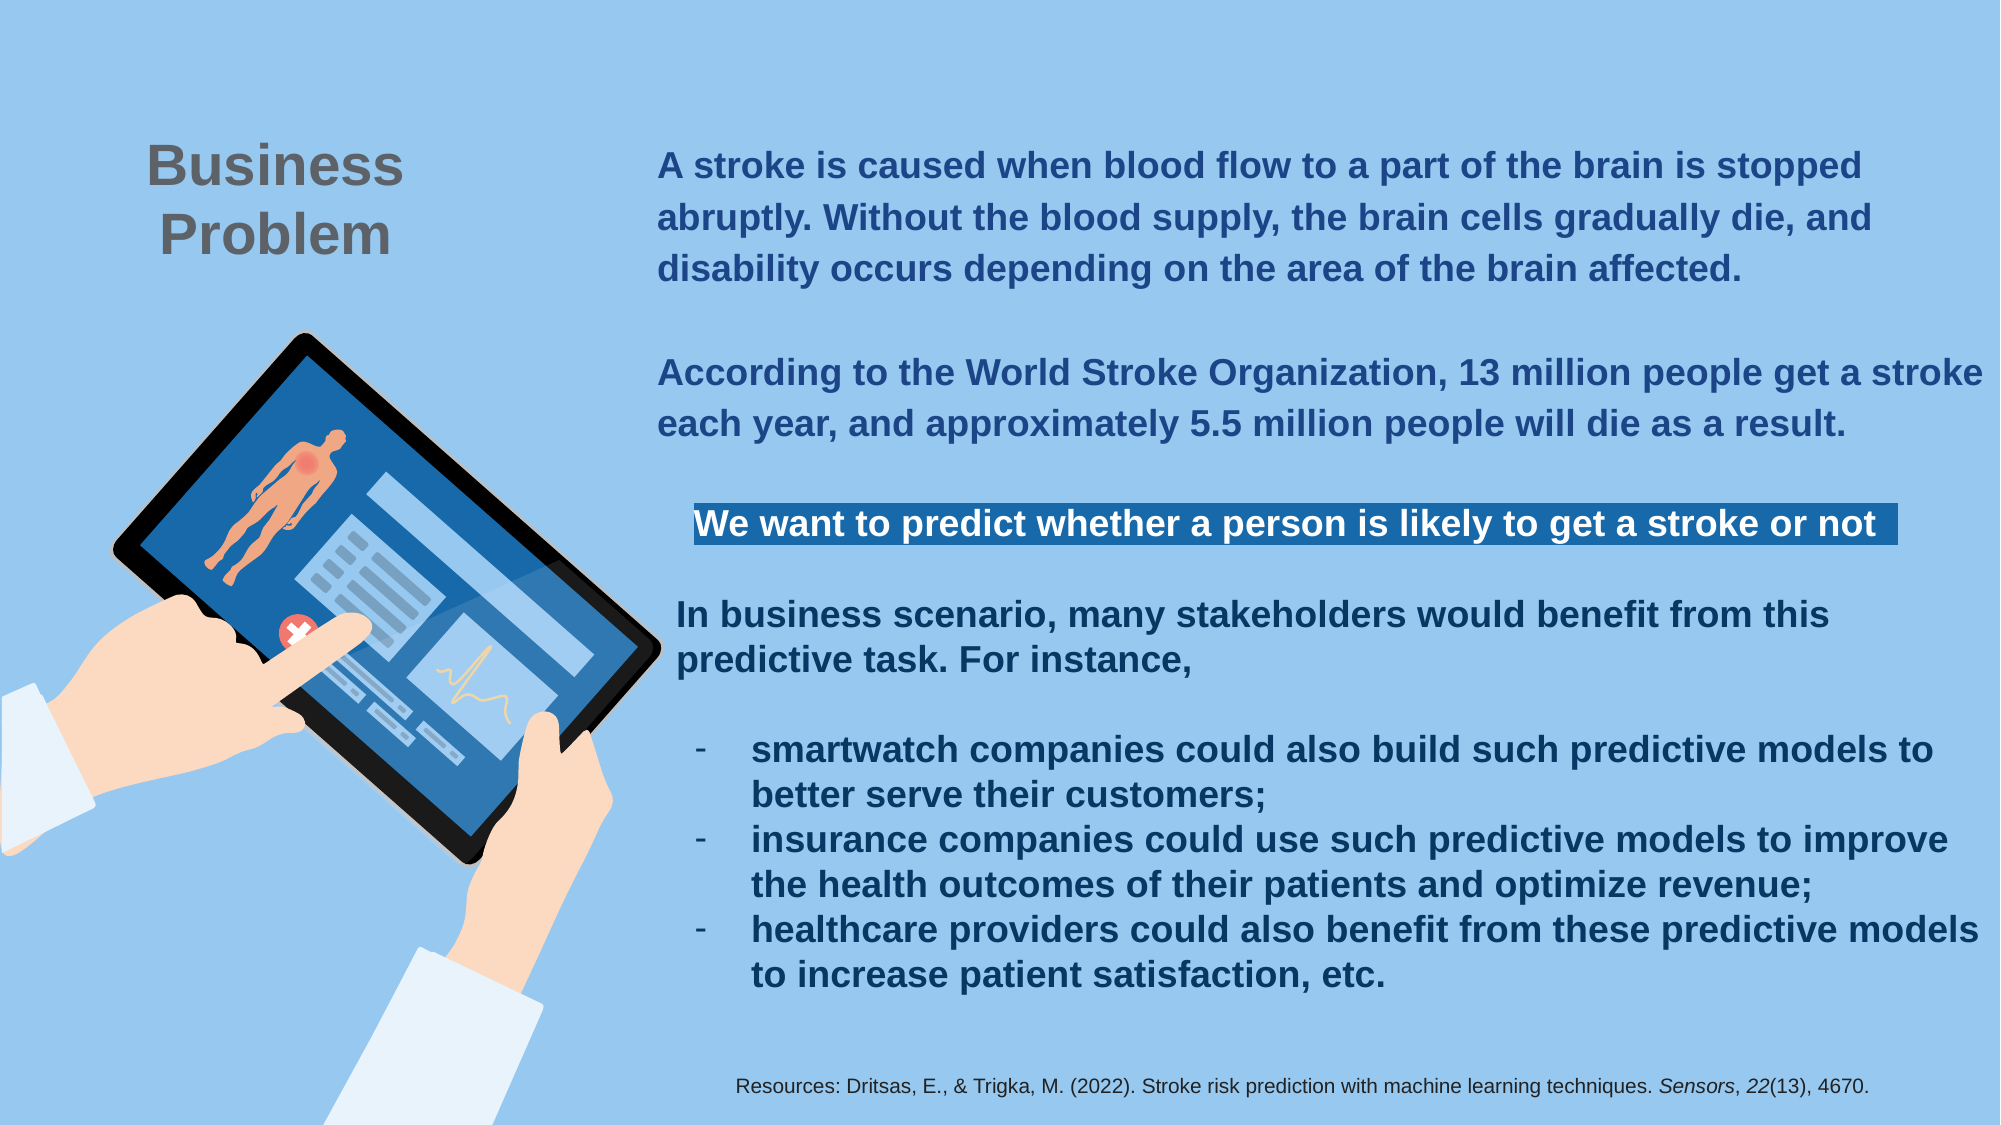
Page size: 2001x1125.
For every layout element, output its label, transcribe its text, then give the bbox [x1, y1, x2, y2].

text_box In business scenario, many stakeholders would benefit from this predictive task. For instance, smartwatch companies could also build such predictive models to better serve their customers; insurance companies could use such predictive models to improve the health outcomes of their patients and optimize revenue; healthcare providers could also benefit from these predictive models to increase patient satisfaction, etc. [682, 574, 2000, 1055]
text_box A stroke is caused when blood flow to a part of the brain is stopped abruptly. Without the blood supply, the brain cells gradually die, and disability occurs depending on the area of the brain affected. According to the World Stroke Organization, 13 million people get a stroke each year, and approximately 5.5 million people will die as a result. [642, 119, 2000, 460]
text_box Resources: Dritsas, E., & Trigka, M. (2022). Stroke risk prediction with machine learning techniques. Sensors, 22(13), 4670. [720, 1059, 2000, 1110]
text_box We want to predict whether a person is likely to get a stroke or not [682, 477, 1926, 560]
text_box Business Problem [30, 119, 522, 290]
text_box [0, 291, 678, 1125]
